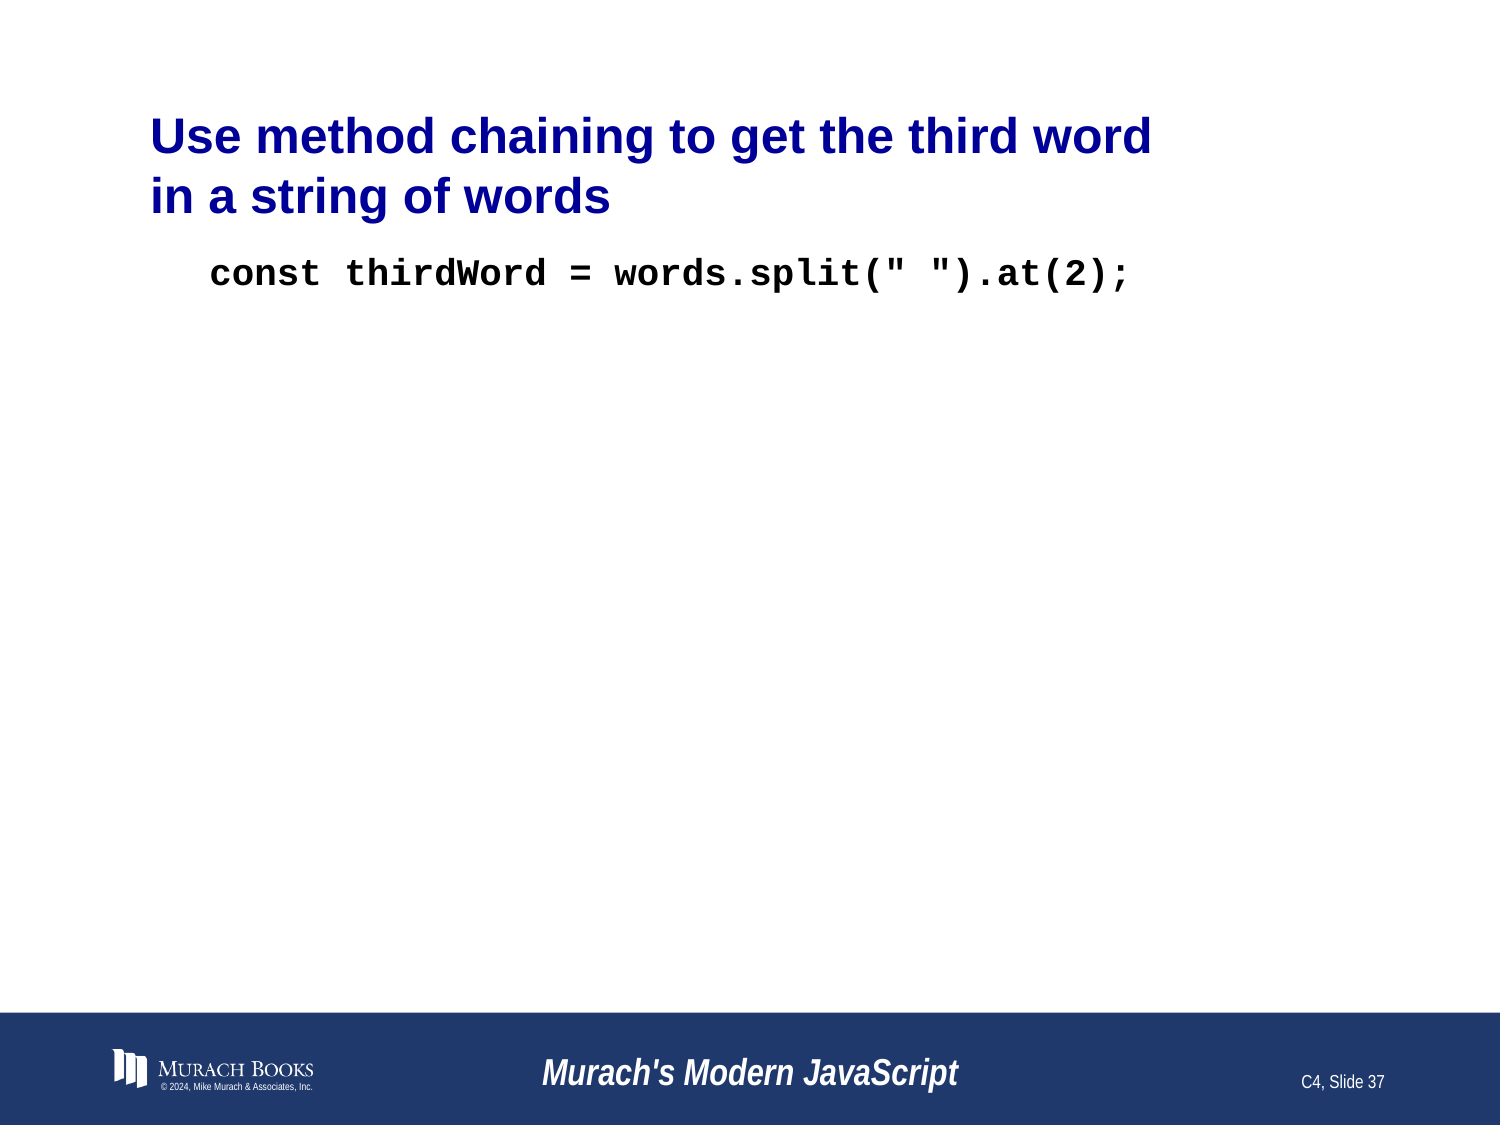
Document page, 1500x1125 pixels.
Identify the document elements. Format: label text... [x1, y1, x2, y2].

title Use method chaining to get the third word in a string of words [150, 102, 1350, 224]
footer © 2024, Mike Murach & Associates, Inc. [12, 1025, 450, 1100]
slide_number C4, Slide 37 [1087, 1025, 1400, 1100]
list const thirdWord = words.split(" ").at(2); [137, 239, 1350, 978]
slide_number Murach's Modern JavaScript [450, 1025, 1050, 1100]
